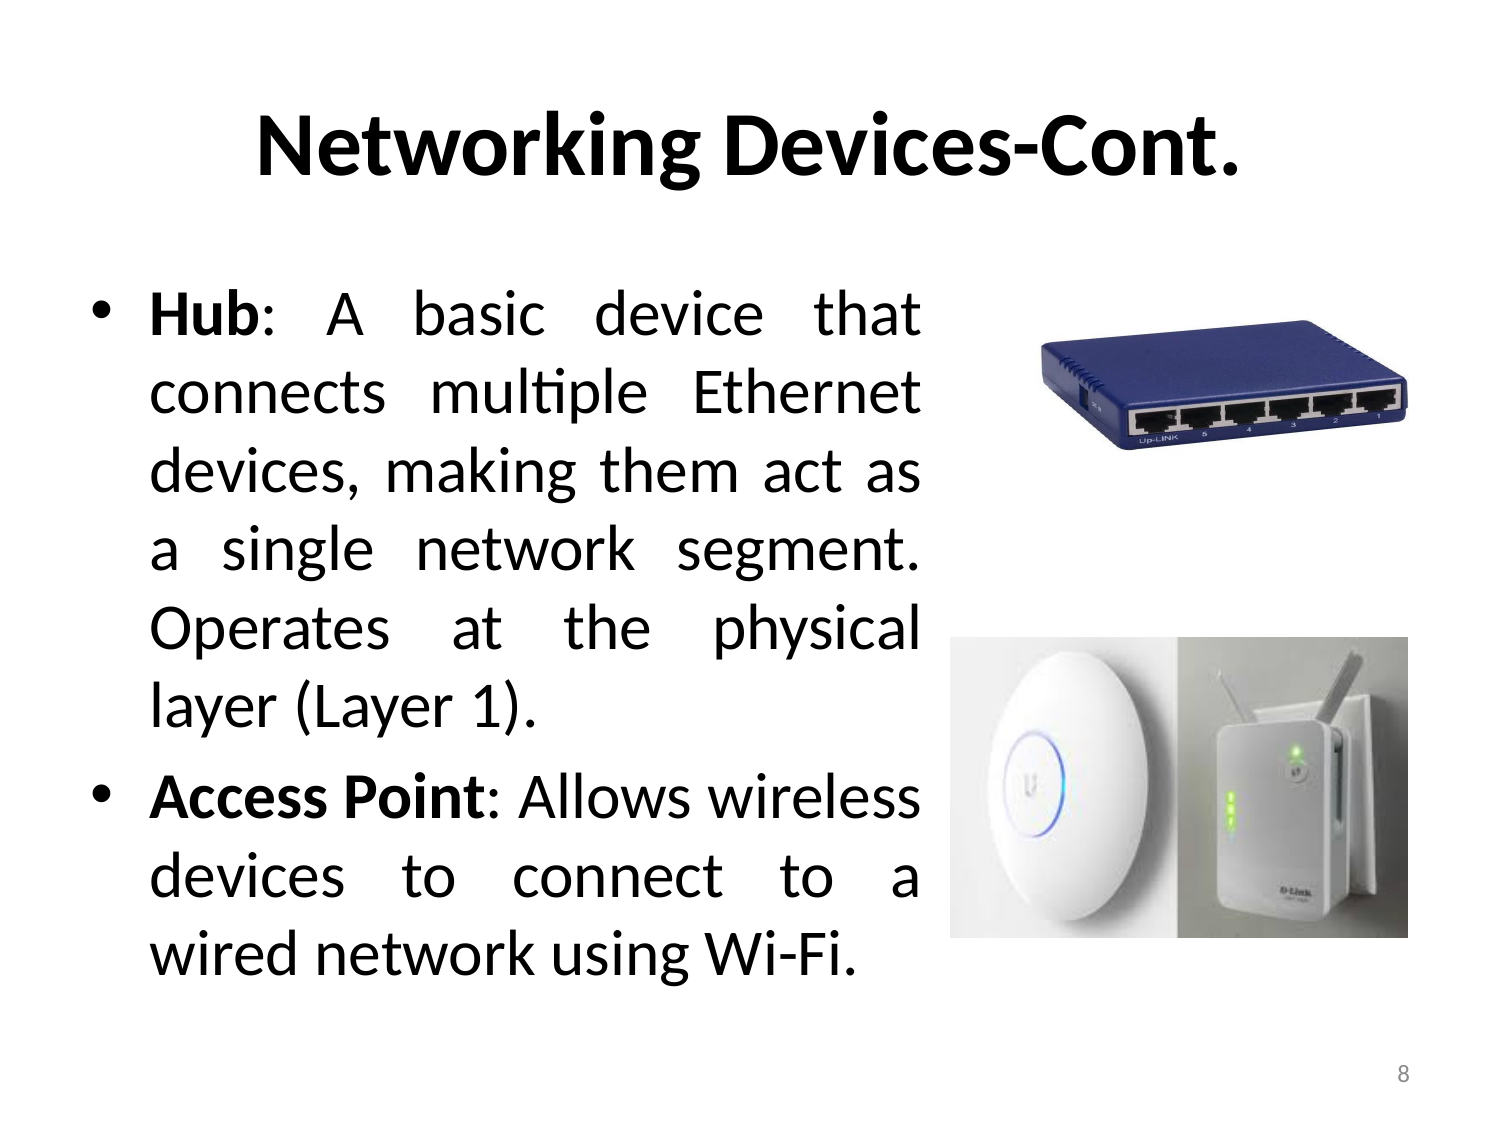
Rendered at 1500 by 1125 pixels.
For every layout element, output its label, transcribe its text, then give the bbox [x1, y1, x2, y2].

picture [949, 637, 1408, 938]
list Hub: A basic device that connects multiple Ethernet devices, making them act as a single network segment. Operates at the physical layer (Layer 1). Access Point: Allows wireless devices to connect to a wired network using Wi-Fi. [75, 262, 938, 1005]
picture [1024, 262, 1426, 513]
slide_number 8 [1074, 1042, 1425, 1103]
title Networking Devices-Cont. [75, 45, 1425, 233]
